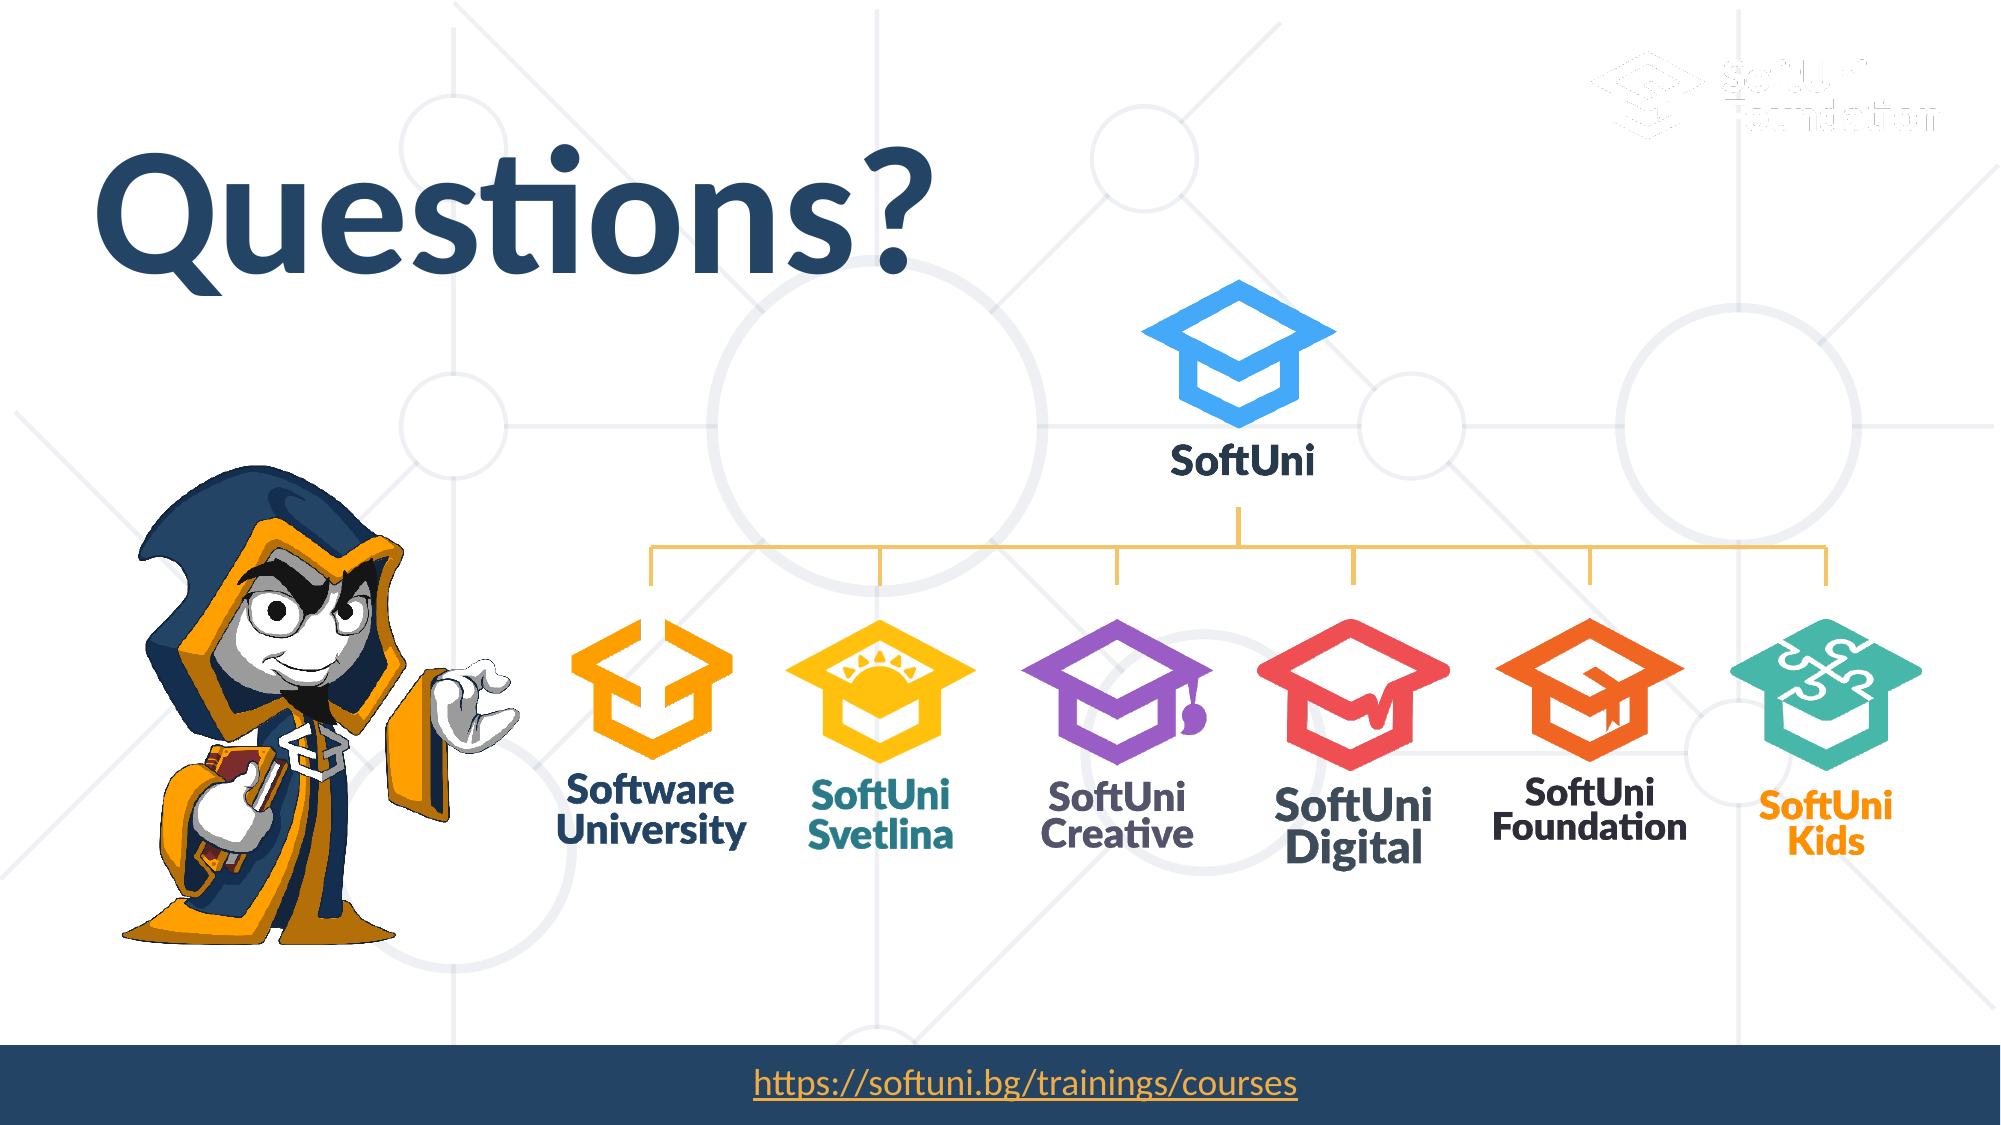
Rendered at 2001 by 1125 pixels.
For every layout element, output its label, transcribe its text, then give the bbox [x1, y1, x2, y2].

picture [1590, 51, 1940, 139]
picture [27, 364, 747, 1045]
picture [1021, 619, 1213, 848]
picture [785, 619, 977, 850]
list https://softuni.bg/trainings/courses [0, 1050, 1988, 1110]
picture [1730, 619, 1922, 855]
picture [1257, 619, 1450, 877]
picture [1140, 279, 1337, 476]
picture [1494, 618, 1686, 840]
